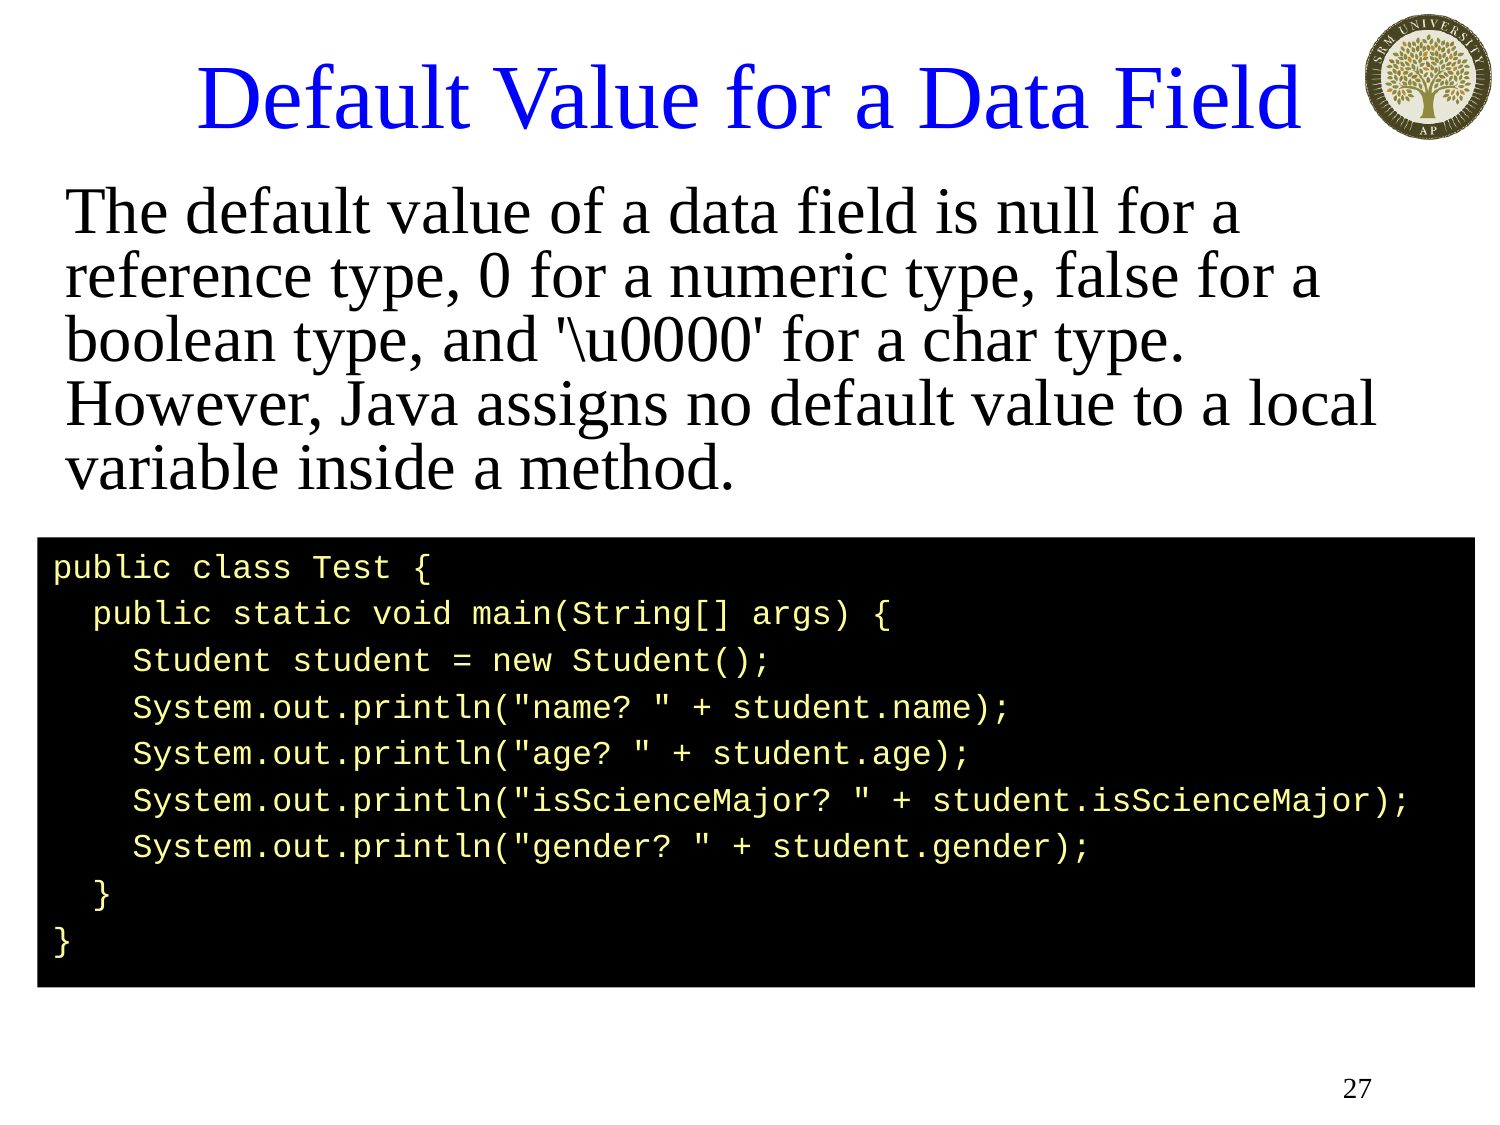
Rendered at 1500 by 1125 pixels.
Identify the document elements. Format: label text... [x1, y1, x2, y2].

title Default Value for a Data Field [112, 37, 1388, 147]
picture [1362, 1, 1499, 141]
slide_number 27 [1074, 1049, 1388, 1125]
text_box public class Test { public static void main(String[] args) { Student student = new Student(); System.out.println("name? " + student.name); System.out.println("age? " + student.age); System.out.println("isScienceMajor? " + student.isScienceMajor); System.out.println("gender? " + student.gender); } } [37, 537, 1475, 988]
list The default value of a data field is null for a reference type, 0 for a numeric type, false for a boolean type, and '\u0000' for a char type. However, Java assigns no default value to a local variable inside a method. [50, 174, 1463, 513]
